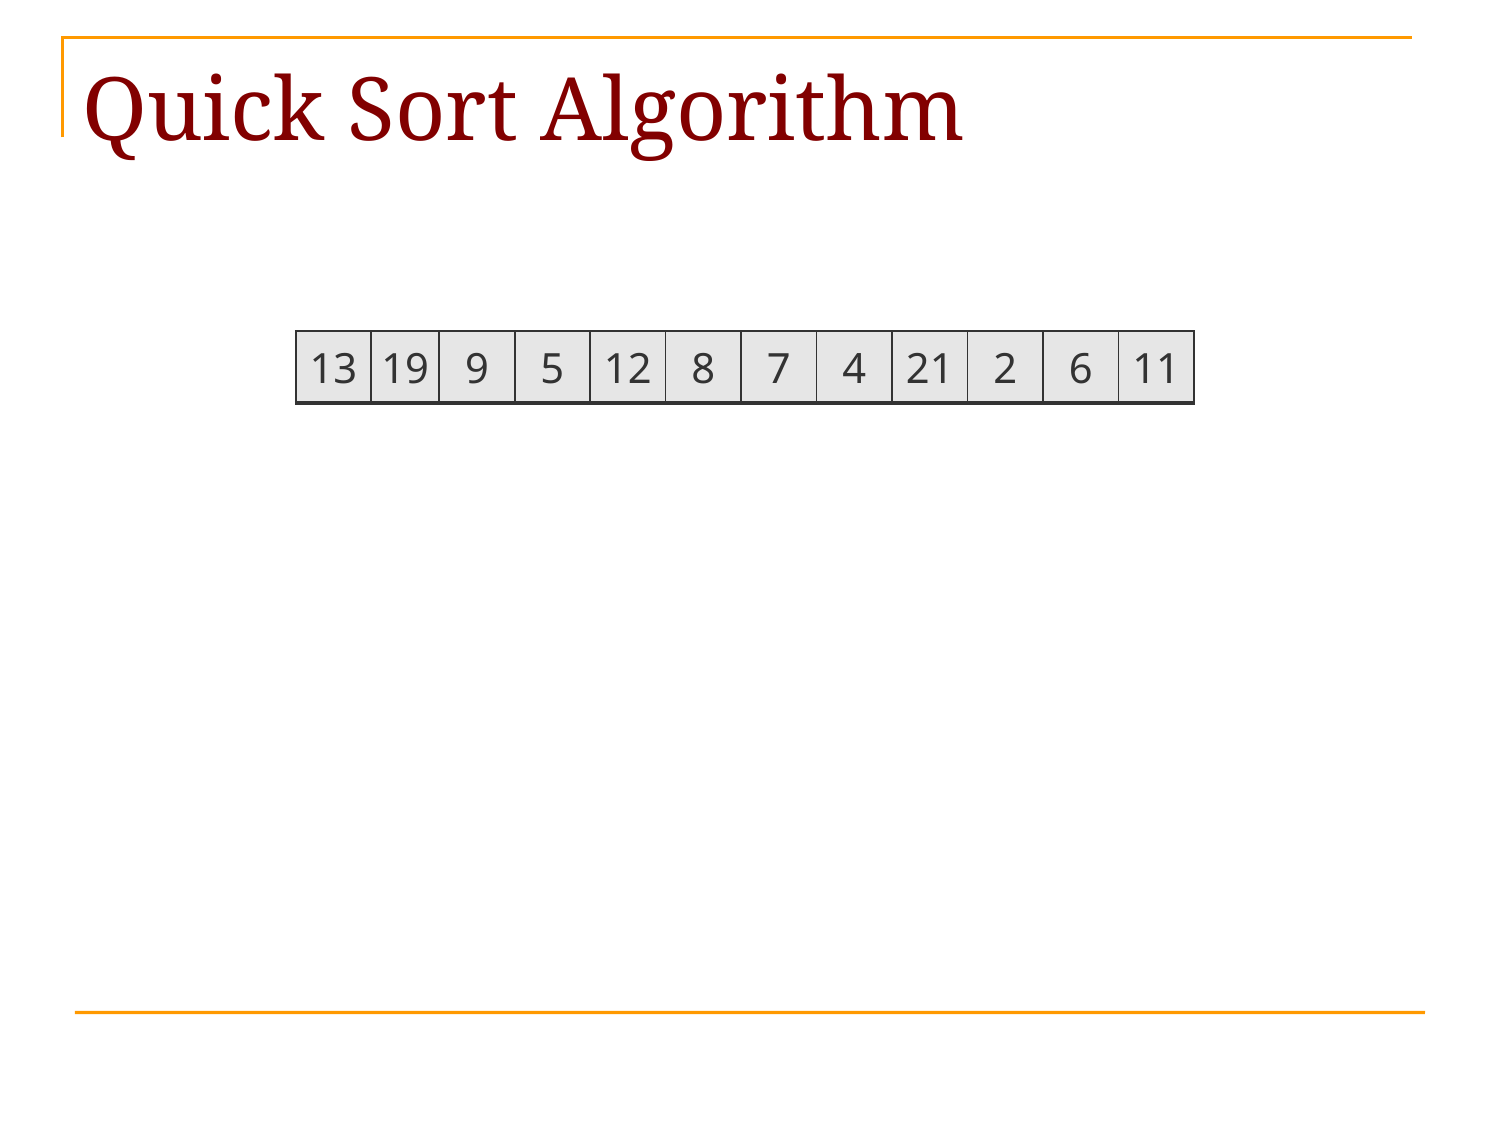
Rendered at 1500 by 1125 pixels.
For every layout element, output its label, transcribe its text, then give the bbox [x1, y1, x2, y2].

table_header 5 [516, 332, 589, 401]
table_header 6 [1044, 332, 1118, 401]
table_header 2 [968, 332, 1042, 401]
table_header 13 [297, 332, 370, 401]
title Quick Sort Algorithm [74, 45, 1426, 201]
table_header 12 [591, 332, 665, 401]
table_header 7 [742, 332, 816, 401]
table_header 11 [1119, 332, 1193, 401]
table_header 9 [440, 332, 514, 401]
table_header 8 [666, 332, 740, 401]
table_header 4 [817, 332, 891, 401]
table_header 21 [893, 332, 967, 401]
table_header 19 [372, 332, 438, 401]
